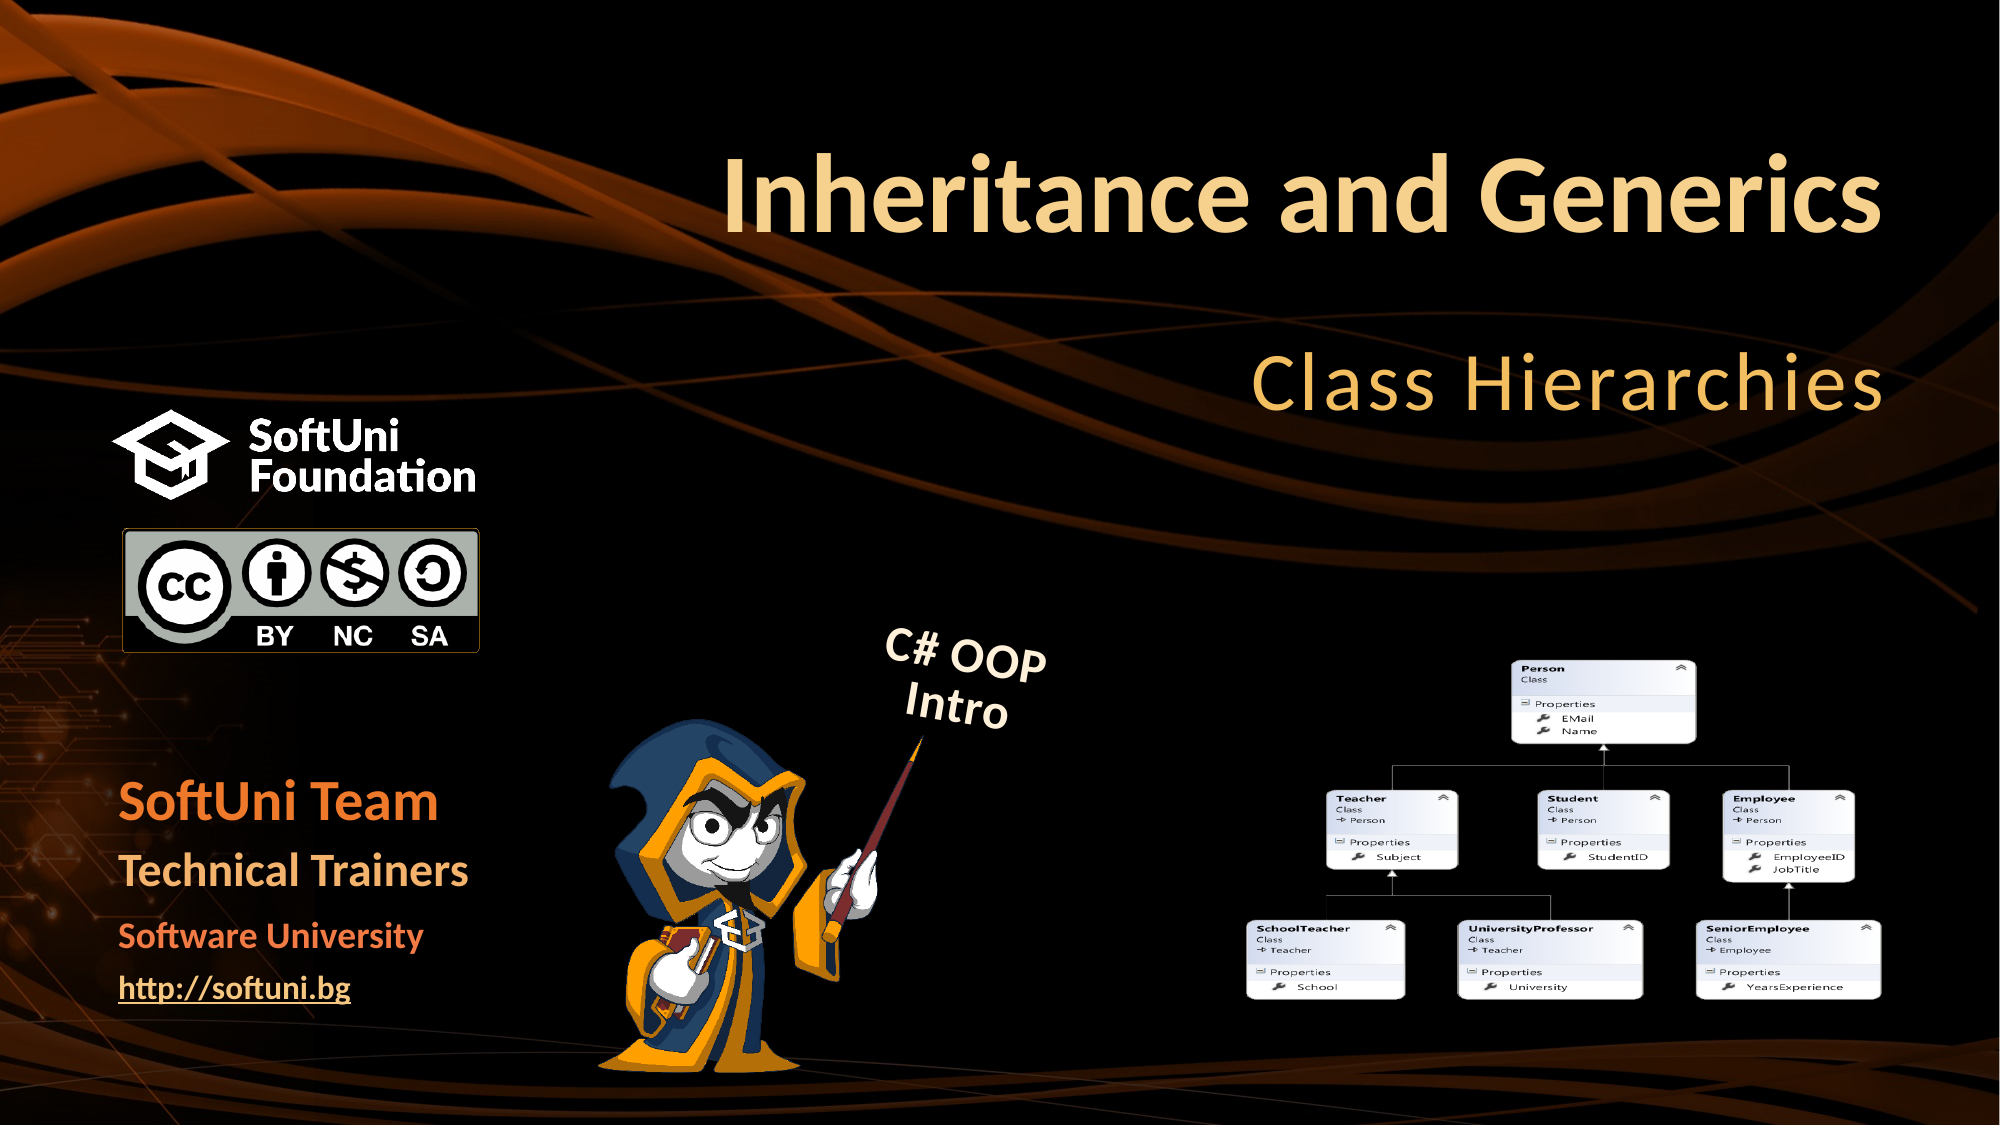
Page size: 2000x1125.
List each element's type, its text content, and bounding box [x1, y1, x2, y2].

list SoftUni Team [112, 751, 565, 828]
picture [0, 0, 2000, 1125]
subtitle Class Hierarchies [587, 322, 1885, 538]
list Software University [112, 902, 565, 958]
list http://softuni.bg [112, 958, 565, 1013]
title Inheritance and Generics [587, 75, 1885, 318]
text_box C# OOP Intro [864, 609, 1067, 757]
list Technical Trainers [112, 828, 565, 902]
